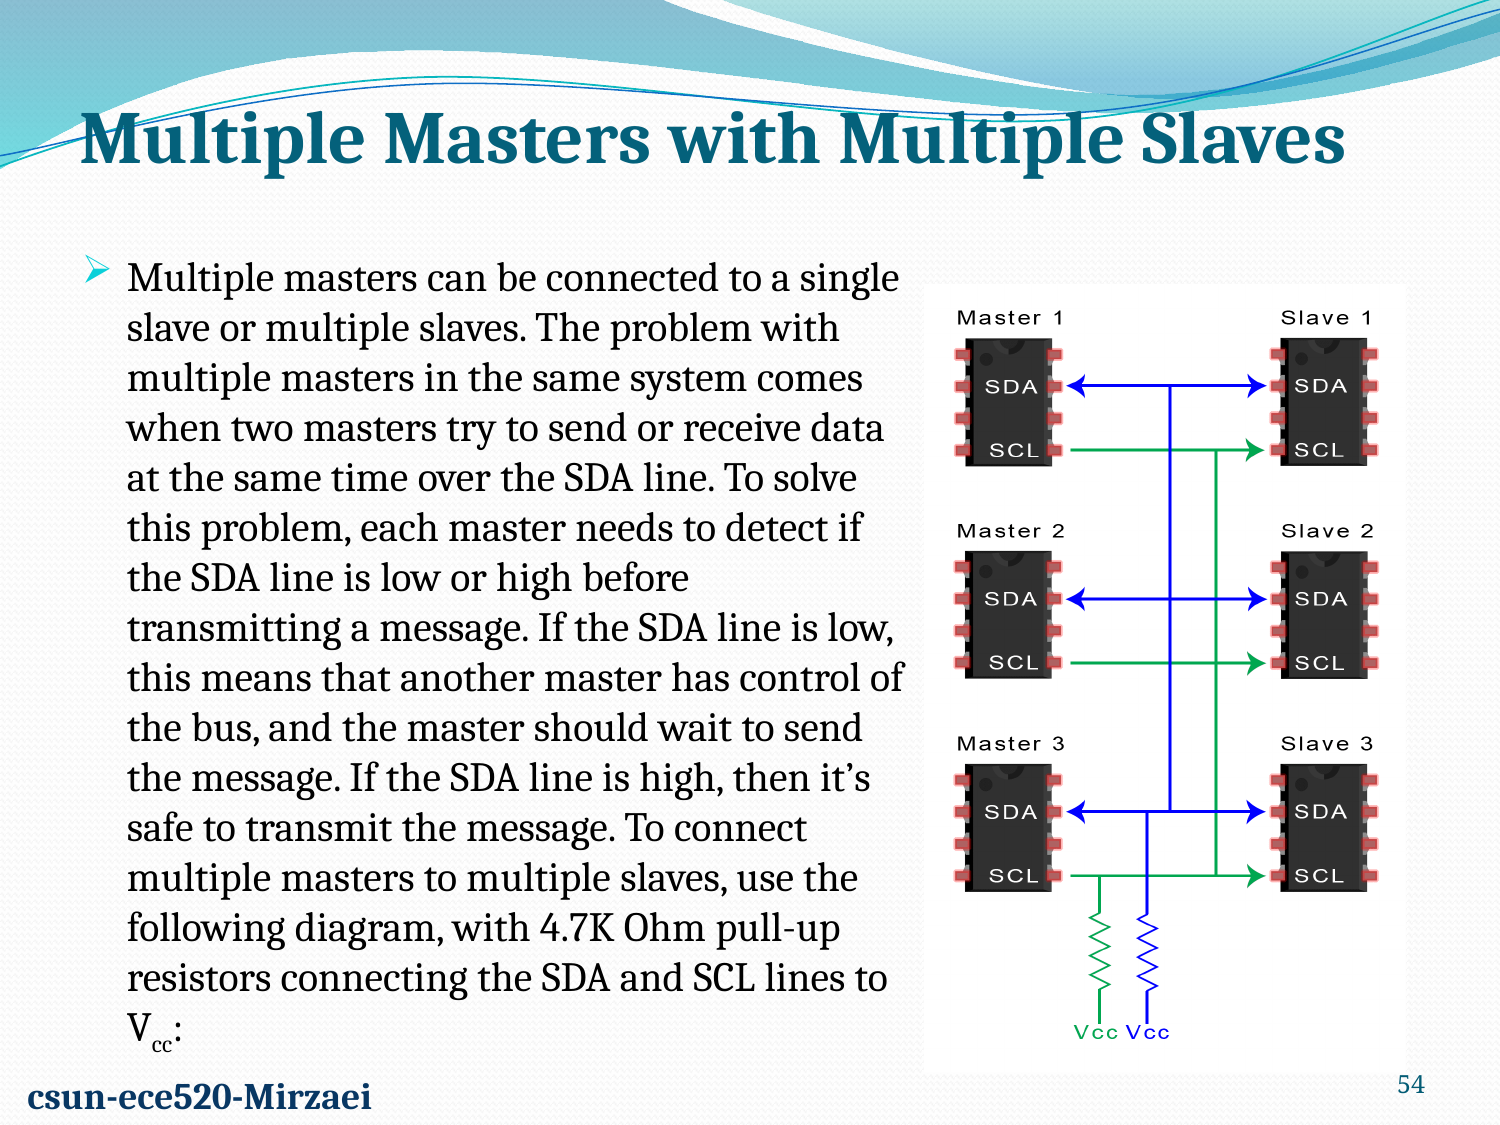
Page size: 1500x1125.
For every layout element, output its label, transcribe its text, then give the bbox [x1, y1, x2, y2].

list Multiple masters can be connected to a single slave or multiple slaves. The problem with multiple masters in the same system comes when two masters try to send or receive data at the same time over the SDA line. To solve this problem, each master needs to detect if the SDA line is low or high before transmitting a message. If the SDA line is low, this means that another master has control of the bus, and the master should wait to send the message. If the SDA line is high, then it’s safe to transmit the message. To connect multiple masters to multiple slaves, use the following diagram, with 4.7K Ohm pull-up resistors connecting the SDA and SCL lines to Vcc: [67, 242, 925, 1009]
text_box csun-ece520-Mirzaei [0, 1064, 400, 1125]
picture [924, 284, 1406, 1073]
text_box Multiple Masters with Multiple Slaves [64, 81, 1405, 187]
slide_number 54 [1299, 1042, 1425, 1103]
